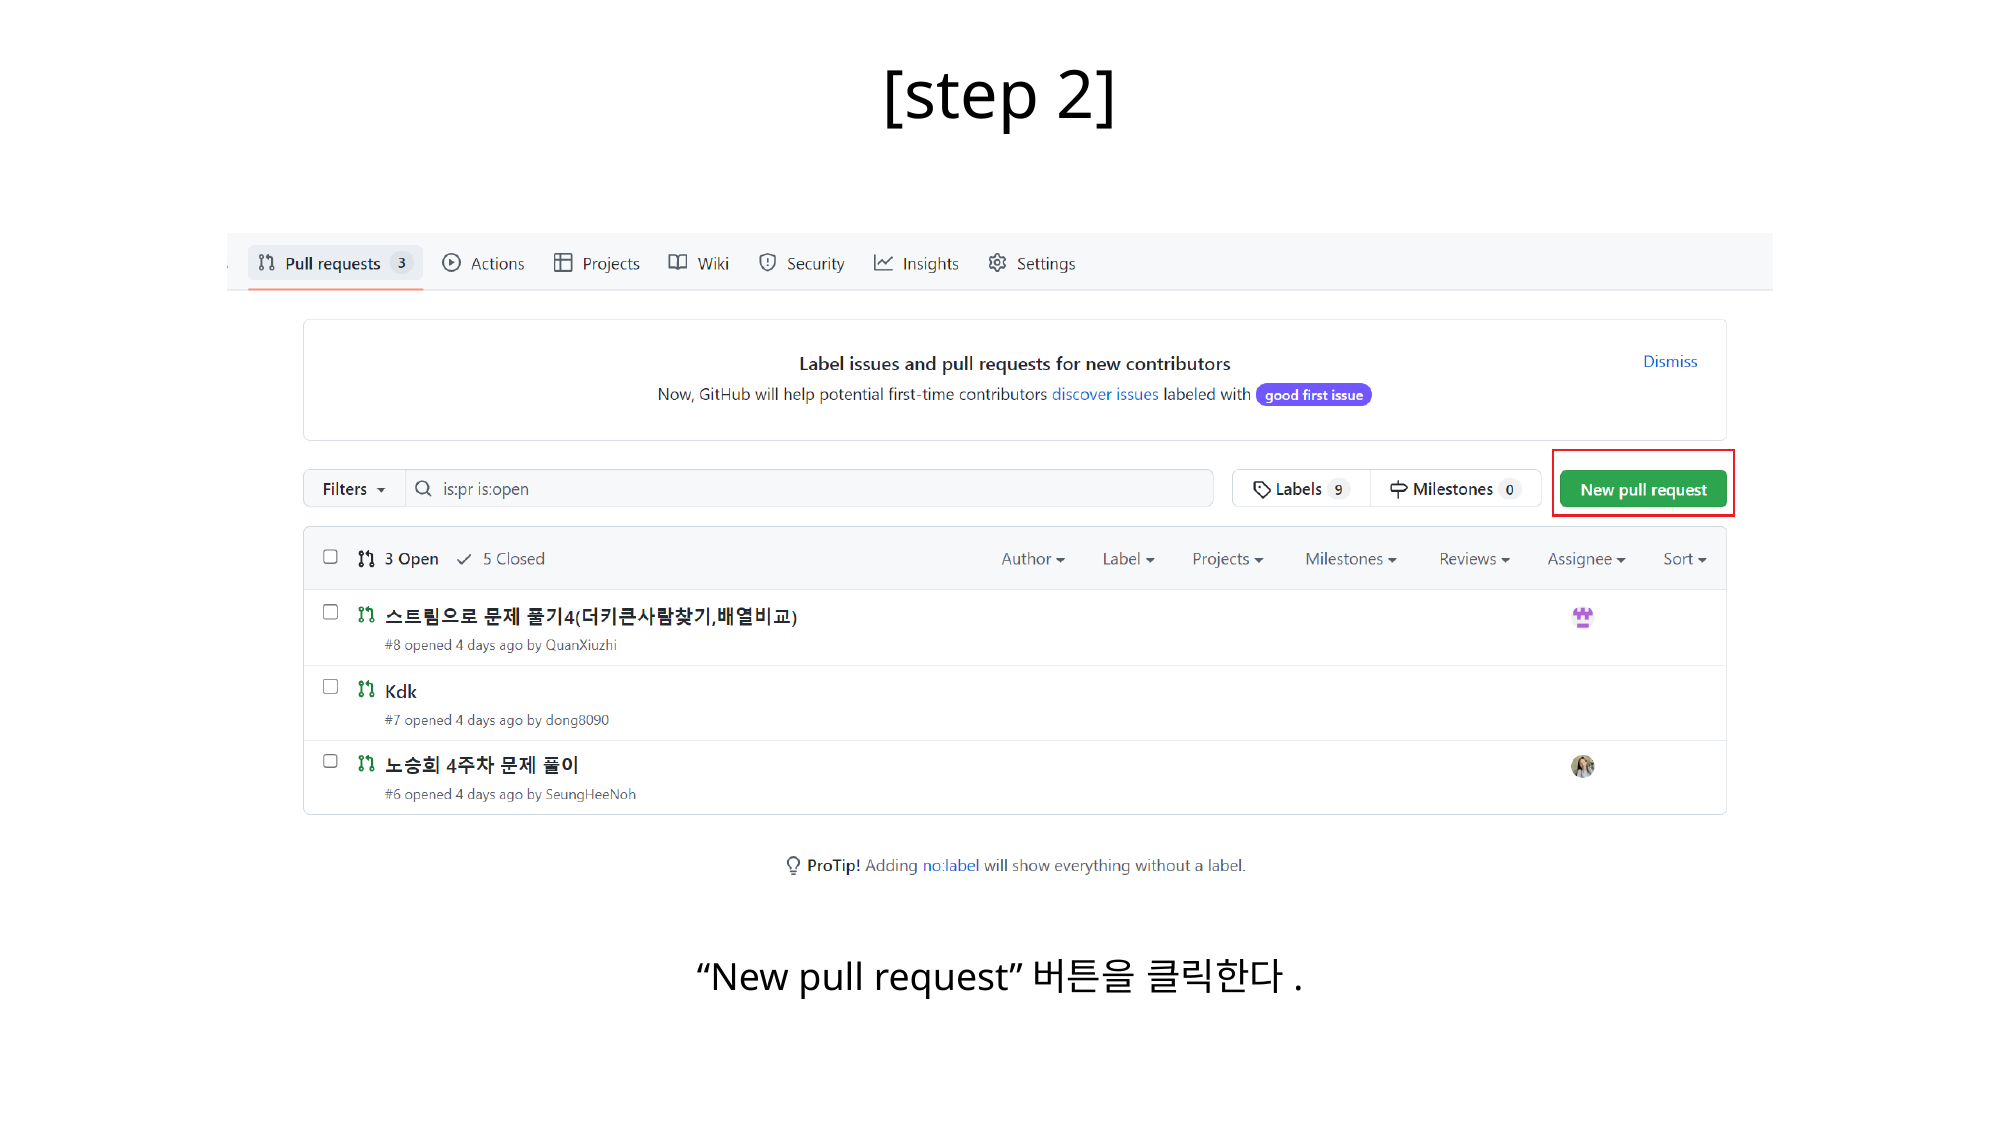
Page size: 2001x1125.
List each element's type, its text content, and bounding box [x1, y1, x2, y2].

text_box [step 2] [868, 45, 1132, 140]
text_box “New pull request”버튼을 클릭한다. [681, 945, 1319, 1006]
picture [226, 233, 1773, 892]
